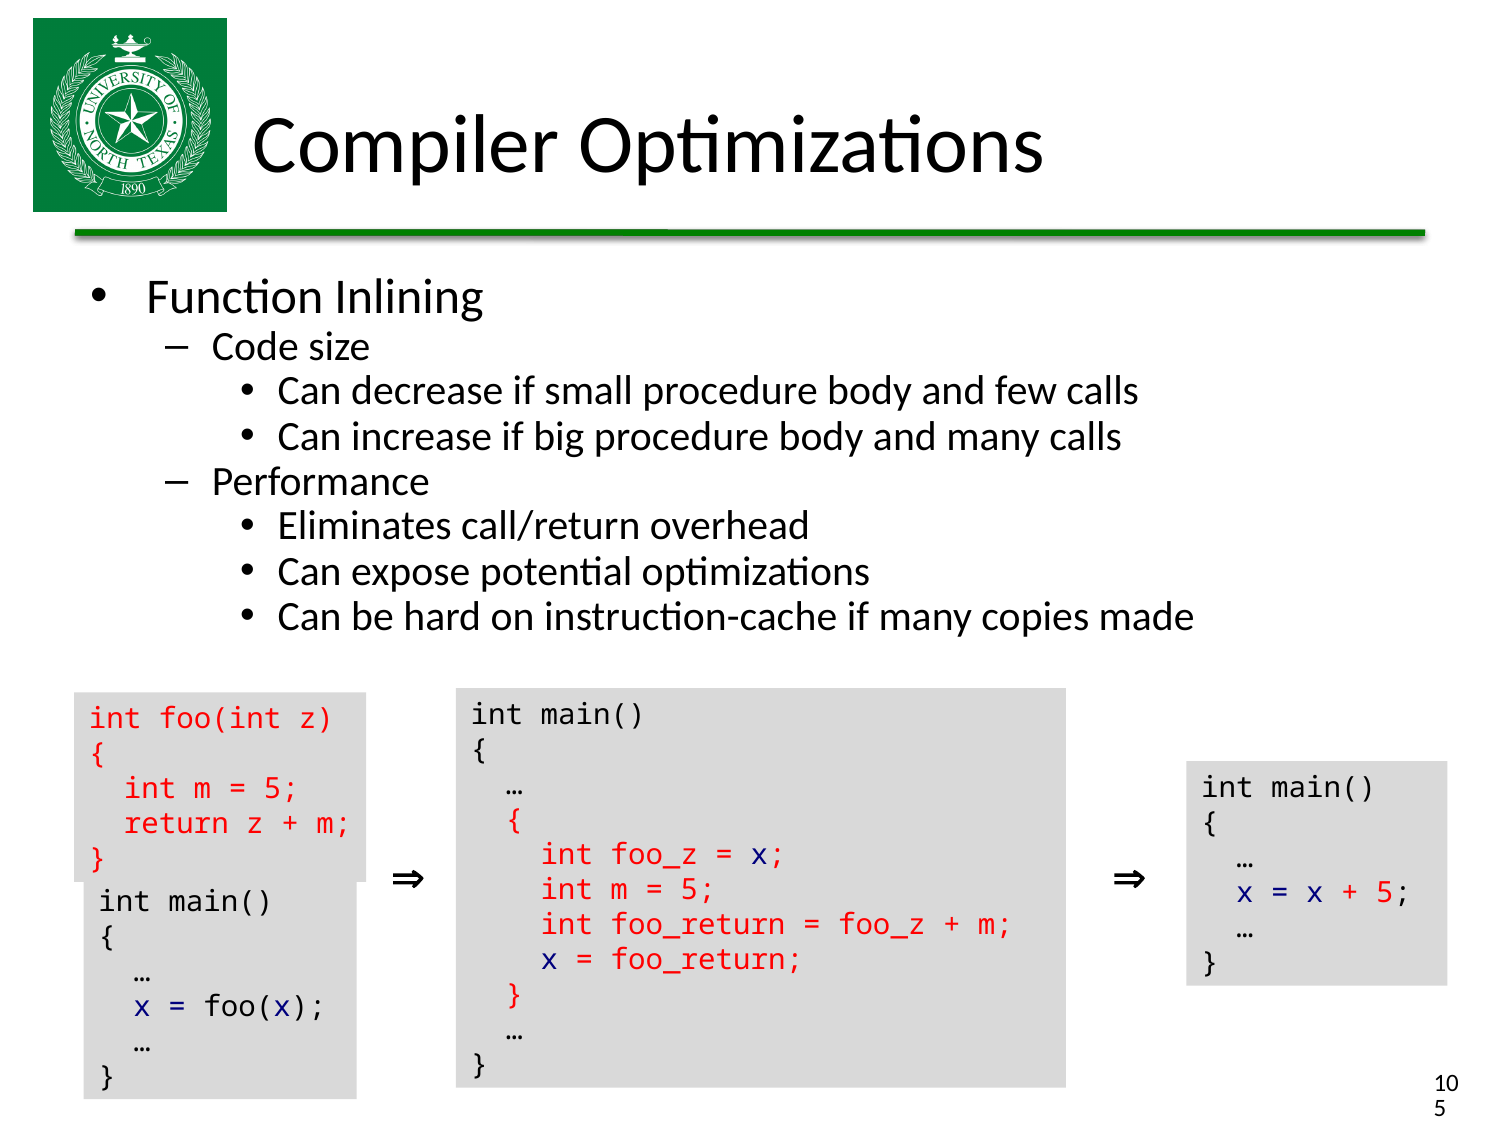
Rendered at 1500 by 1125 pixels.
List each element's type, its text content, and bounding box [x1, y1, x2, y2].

text_box Þ [1099, 842, 1160, 907]
text_box int main() { … x = x + 5; … } [1186, 761, 1448, 986]
text_box int main() { … x = foo(x); … } [83, 882, 357, 1100]
text_box int main() { … { int foo_z = x; int m = 5; int foo_return = foo_z + m; x = foo_return; } … } [455, 688, 1066, 1088]
text_box int foo(int z) { int m = 5; return z + m; } [74, 692, 367, 882]
picture [33, 17, 228, 212]
list Function Inlining Code size Can decrease if small procedure body and few calls Can increase if big procedure body and many calls Performance Eliminates call/return overhead Can expose potential optimizations Can be hard on instruction-cache if many copies made [75, 262, 1425, 1052]
title Compiler Optimizations [237, 45, 1479, 233]
text_box Þ [378, 842, 439, 907]
slide_number 105 [1418, 1051, 1479, 1112]
